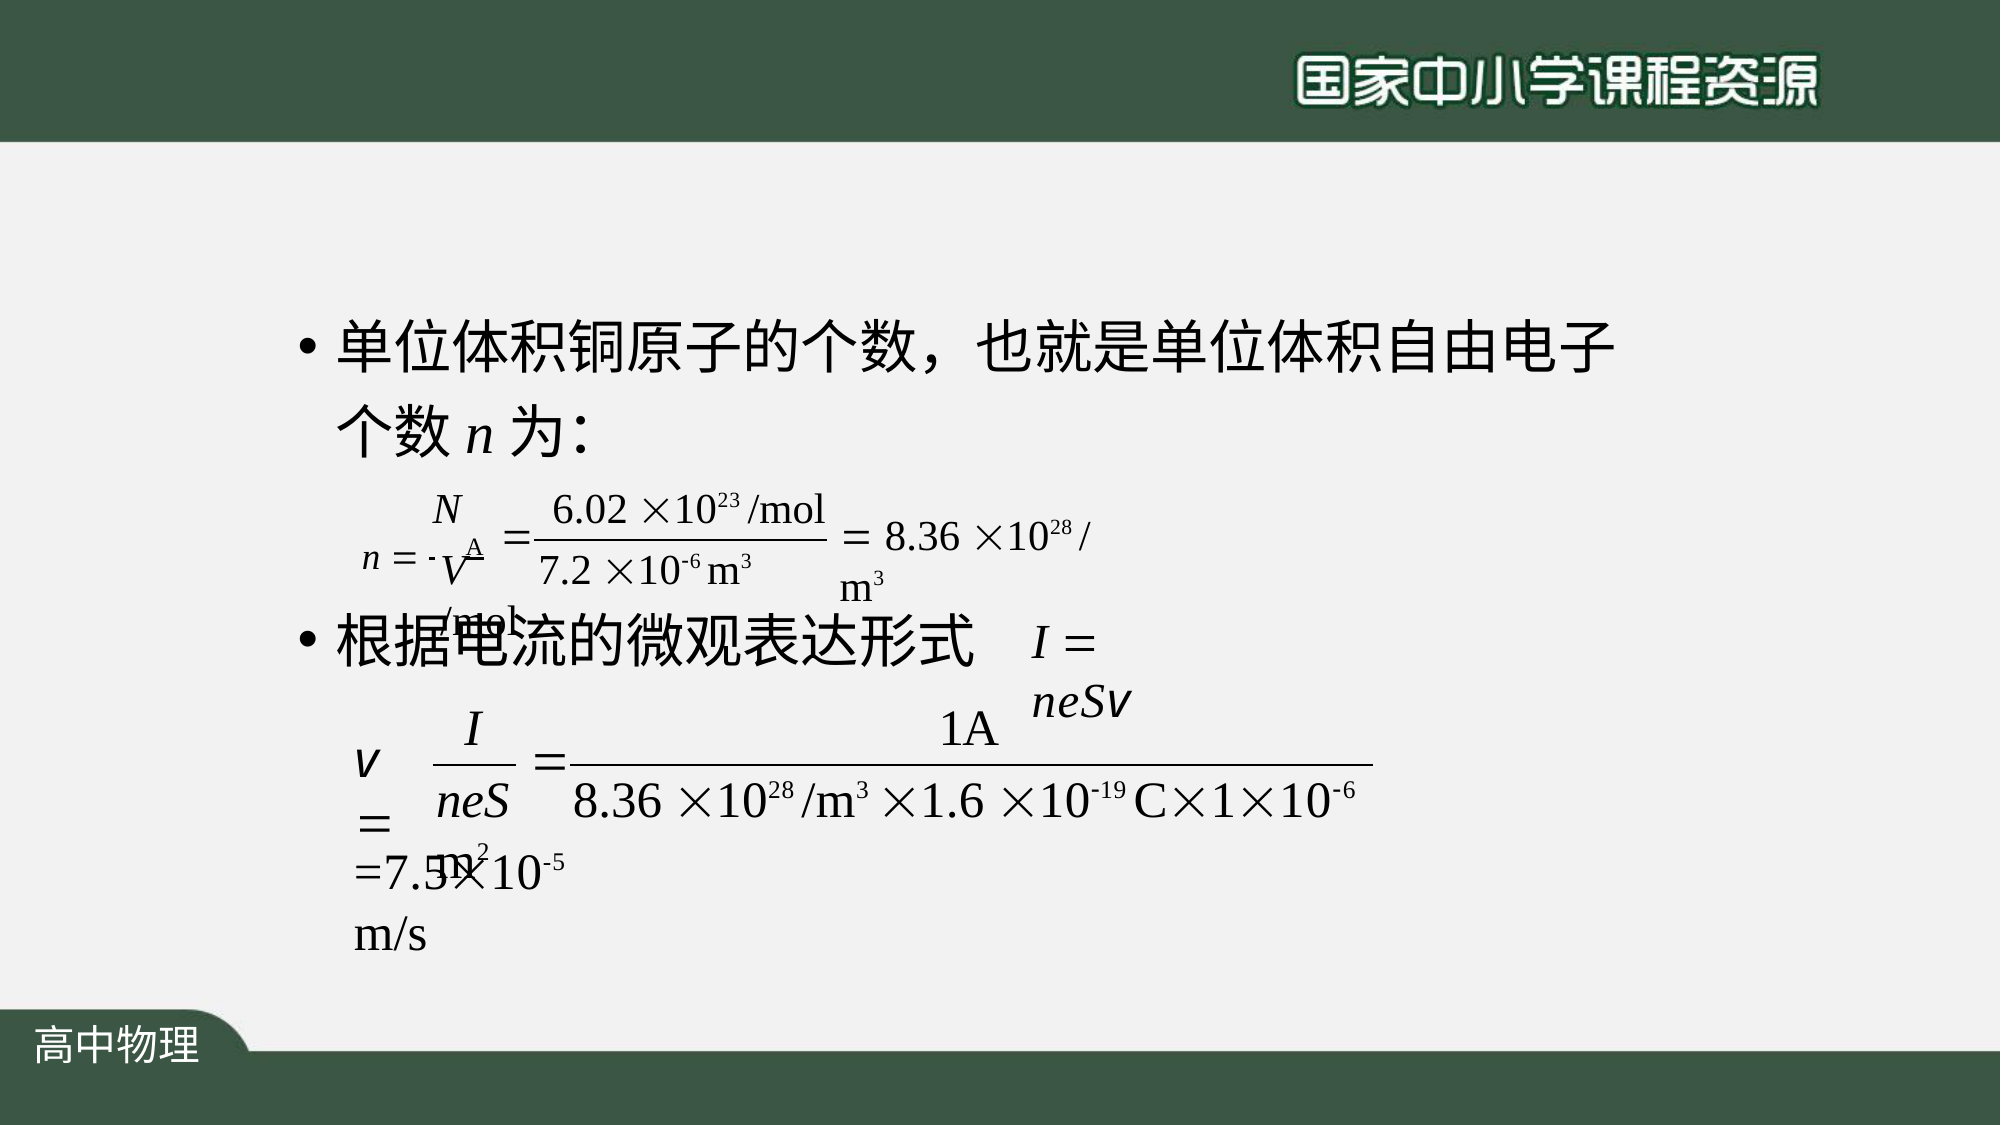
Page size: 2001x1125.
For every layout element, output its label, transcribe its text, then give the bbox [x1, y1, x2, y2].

footer 高中物理 [31, 1013, 202, 1125]
text_box 根据电流的微观表达形式 [295, 601, 979, 674]
text_box I  neSv [1029, 607, 1208, 681]
text_box =7.510-5 m/s [351, 836, 640, 961]
text_box n  A [359, 489, 438, 577]
text_box  8.36 1028 / m3 [837, 505, 1127, 611]
text_box v  [352, 724, 423, 850]
picture [0, 0, 2000, 1125]
text_box 1A neS 8.36 1028 /m3 1.6 1019 C1106 m2 [434, 681, 1369, 889]
text_box N [430, 478, 438, 489]
text_box 单位体积铜原子的个数，也就是单位体积自由电子 个数n为： [295, 293, 1621, 465]
text_box 6.02 1023 /mol V 7.2 106 m3 /mol [438, 469, 829, 644]
